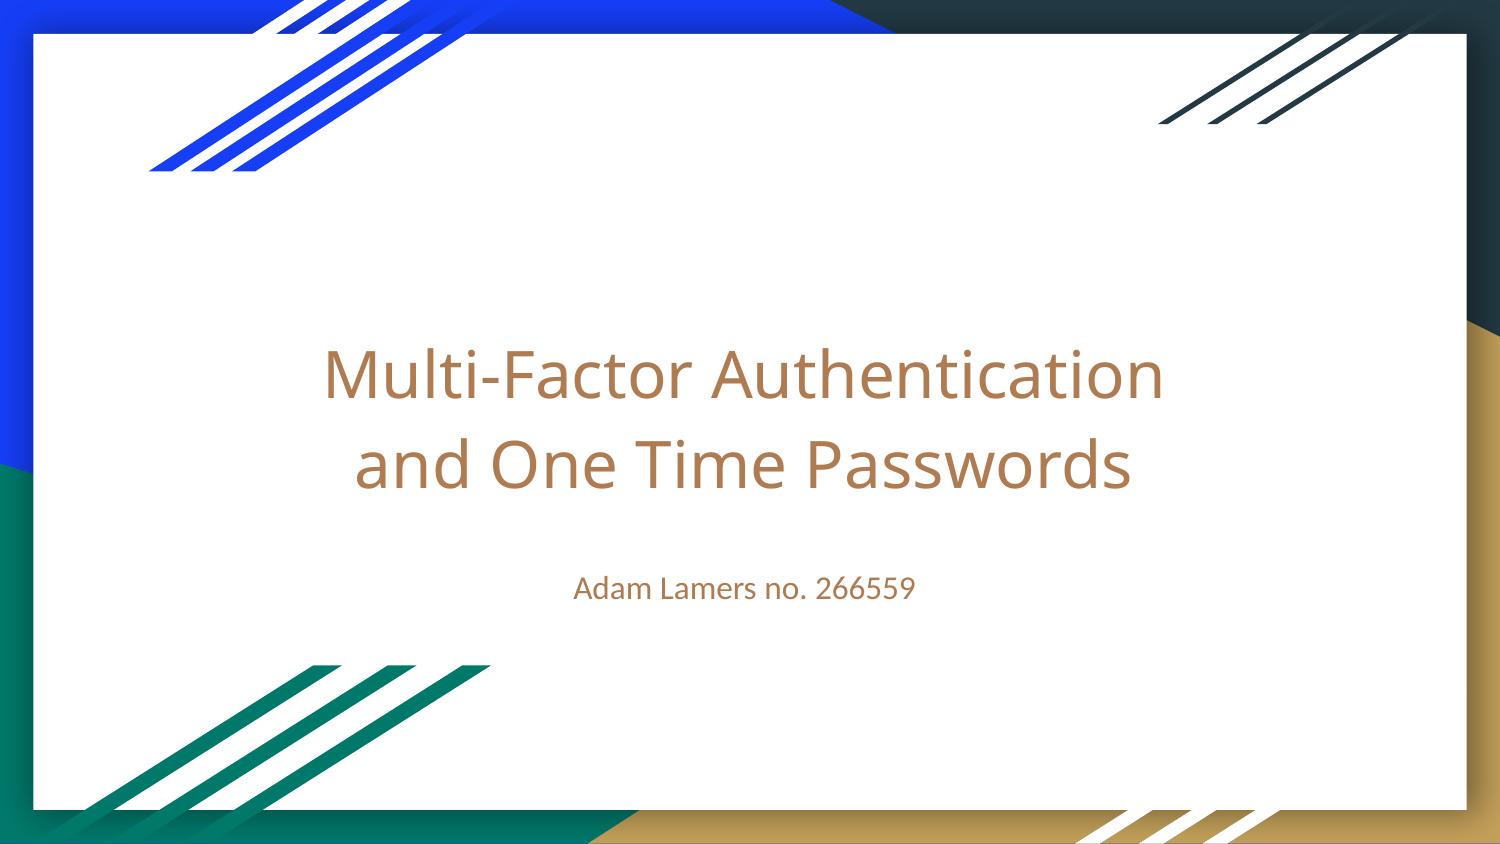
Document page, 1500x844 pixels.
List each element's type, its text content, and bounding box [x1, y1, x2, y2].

subtitle Adam Lamers no. 266559 [304, 559, 1185, 646]
title Multi-Factor Authentication and One Time Passwords [304, 298, 1185, 537]
